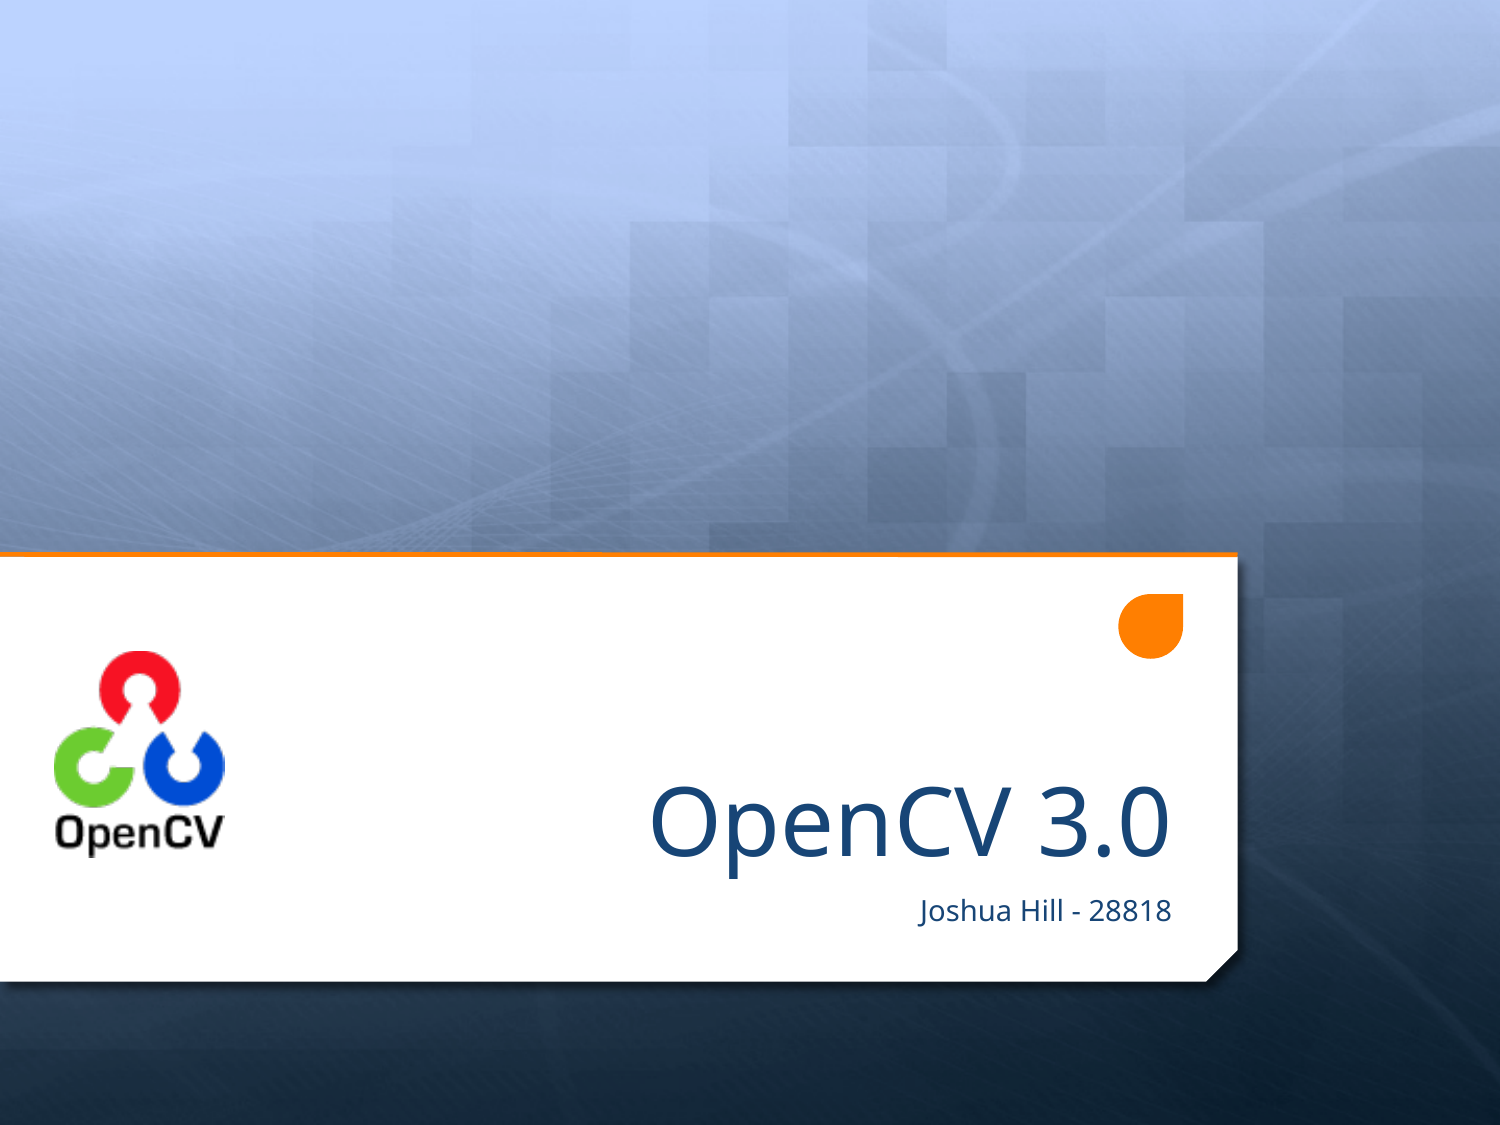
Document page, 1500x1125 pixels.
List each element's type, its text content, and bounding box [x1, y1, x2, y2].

subtitle Joshua Hill - 28818 [225, 885, 1188, 980]
title OpenCV 3.0 [225, 641, 1188, 883]
picture [53, 651, 226, 859]
